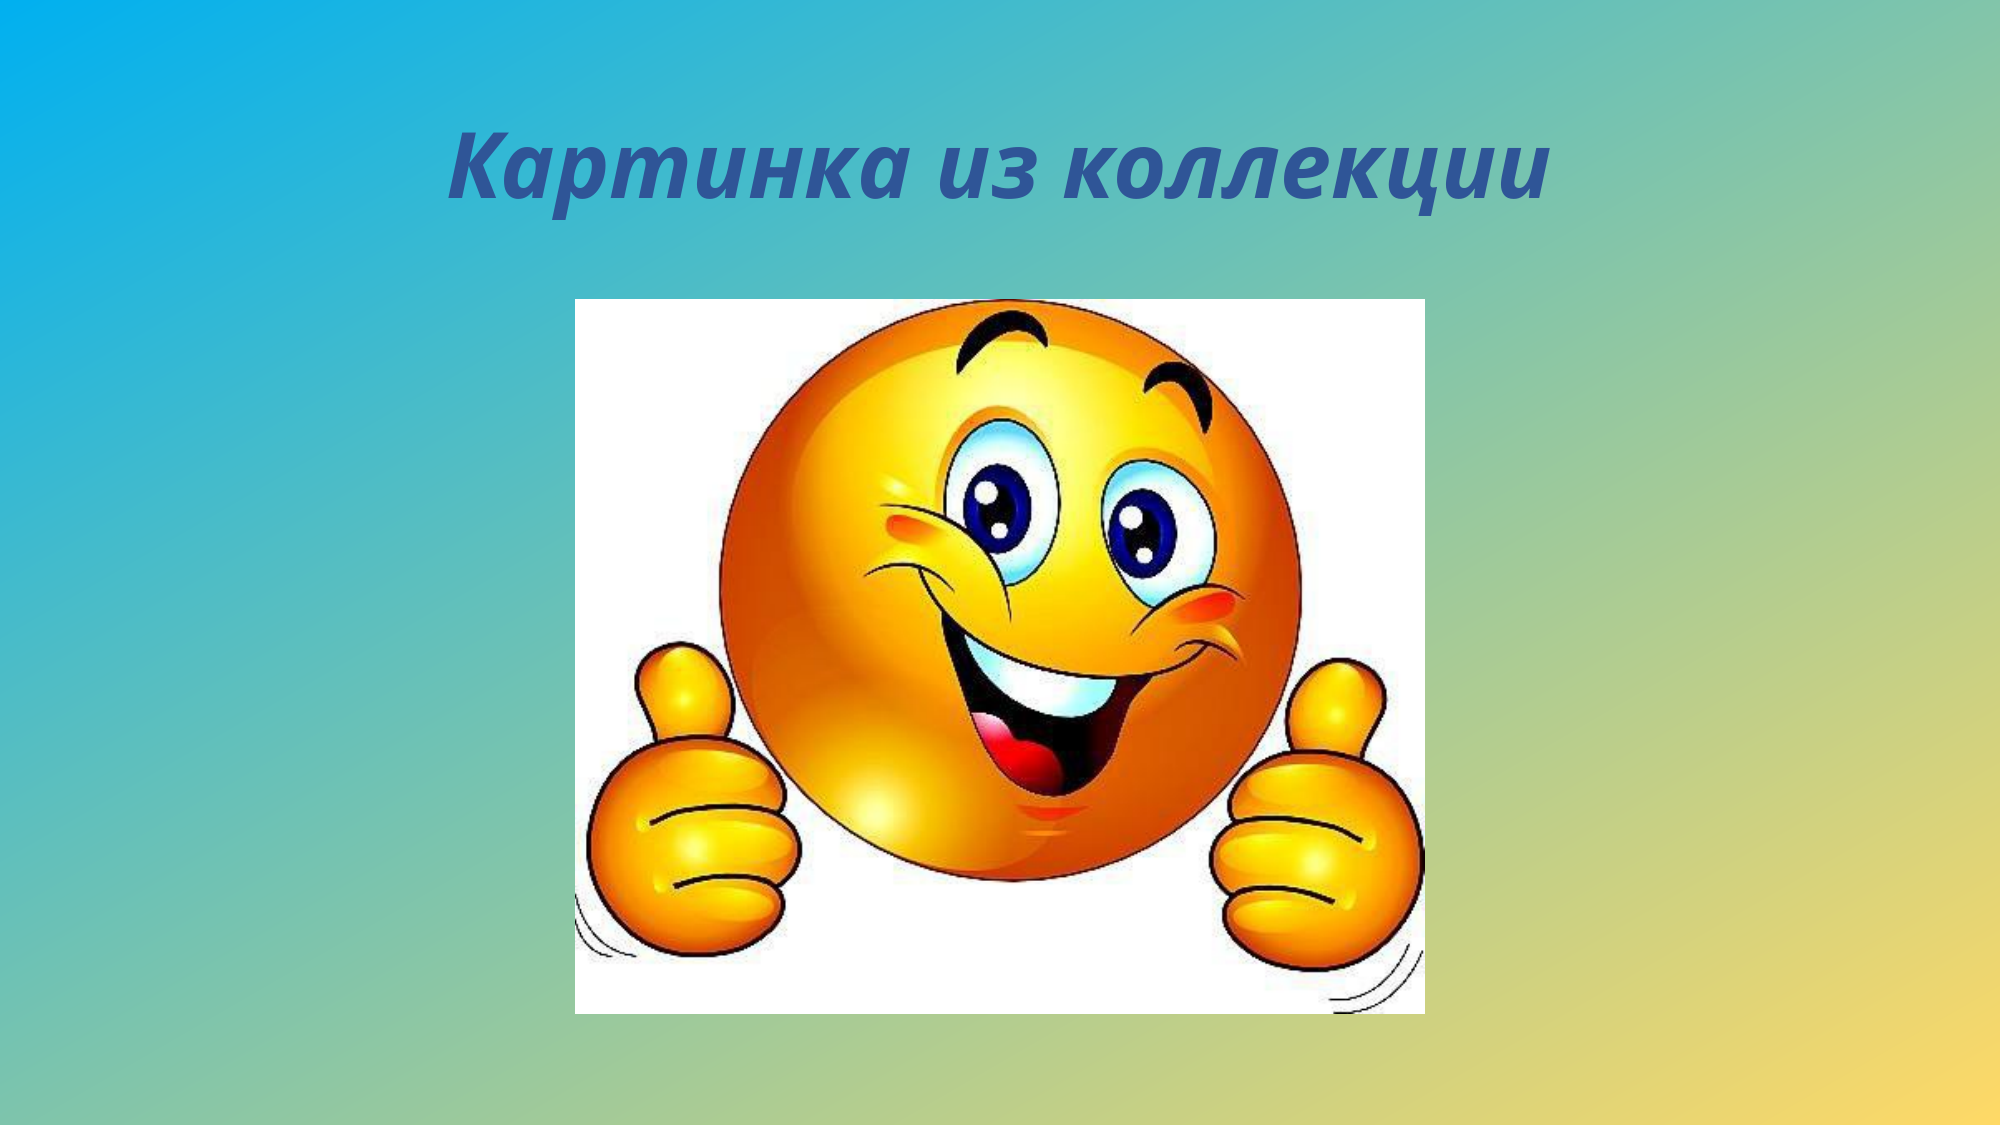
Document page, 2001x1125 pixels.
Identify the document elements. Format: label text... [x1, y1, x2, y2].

title Картинка из коллекции [137, 59, 1863, 278]
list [574, 299, 1425, 1014]
